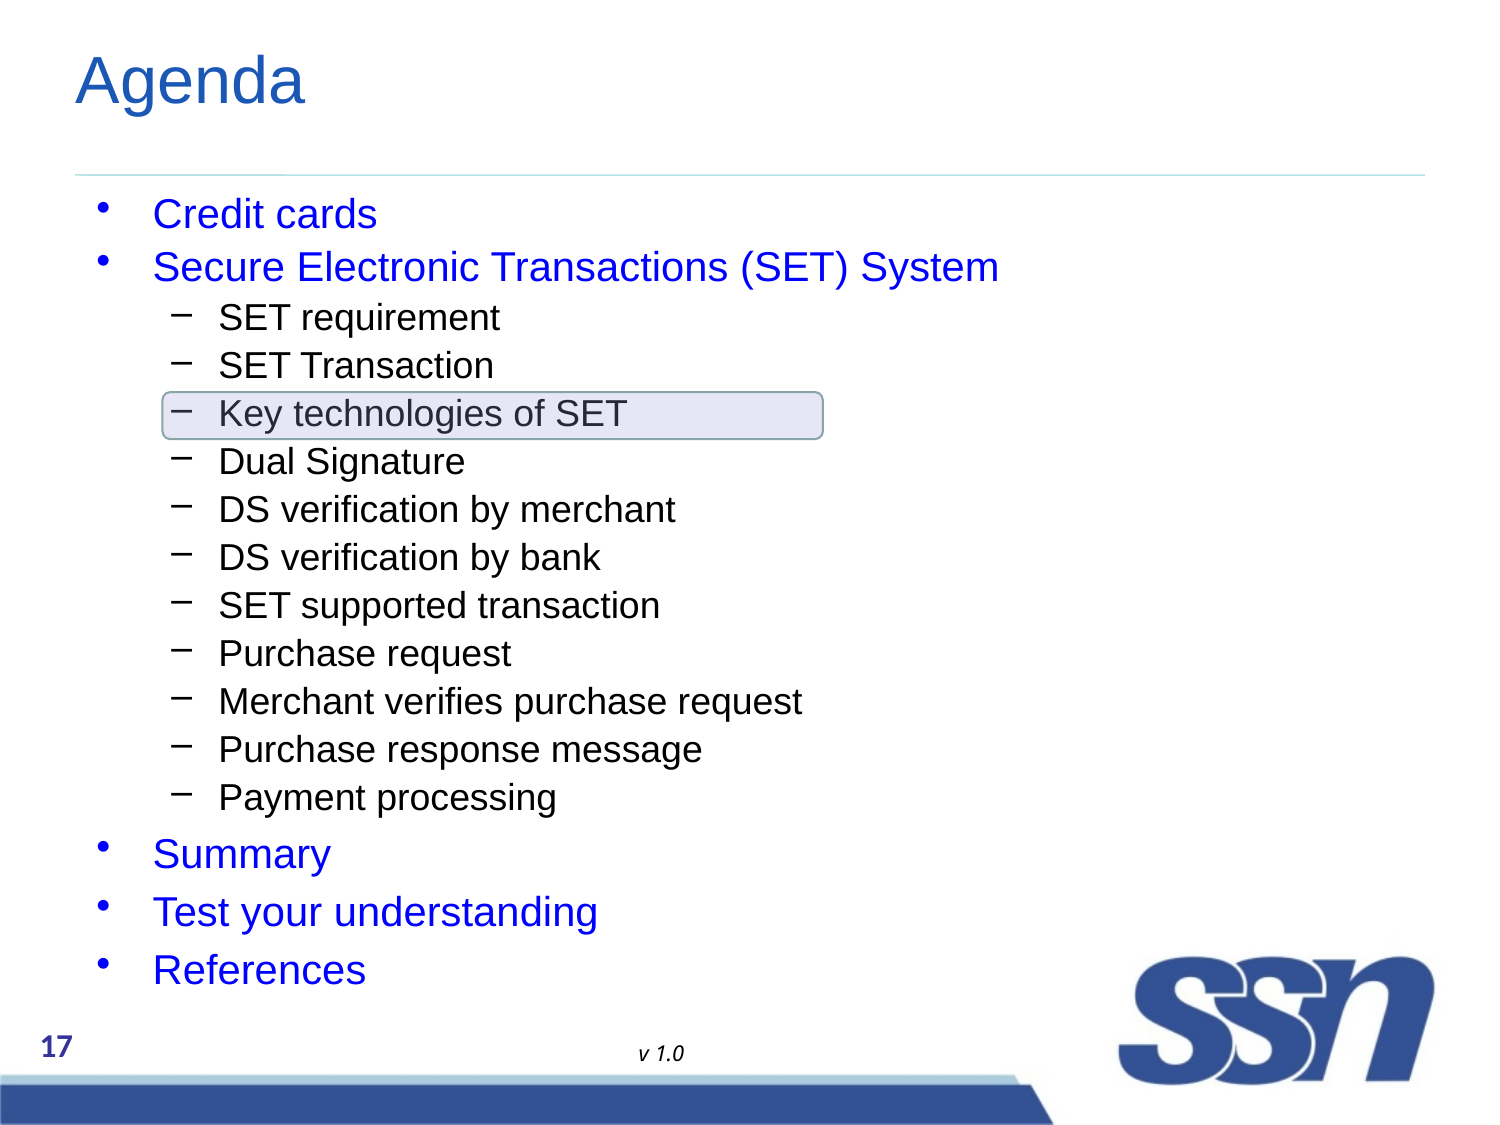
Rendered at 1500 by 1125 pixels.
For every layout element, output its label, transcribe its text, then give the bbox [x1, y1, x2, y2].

picture [0, 913, 1500, 1125]
text_box [160, 389, 825, 442]
list Credit cards Secure Electronic Transactions (SET) System SET requirement SET Transaction Key technologies of SET Dual Signature DS verification by merchant DS verification by bank SET supported transaction Purchase request Merchant verifies purchase request Purchase response message Payment processing Summary Test your understanding References [81, 185, 1468, 990]
title Agenda [60, 13, 1027, 142]
